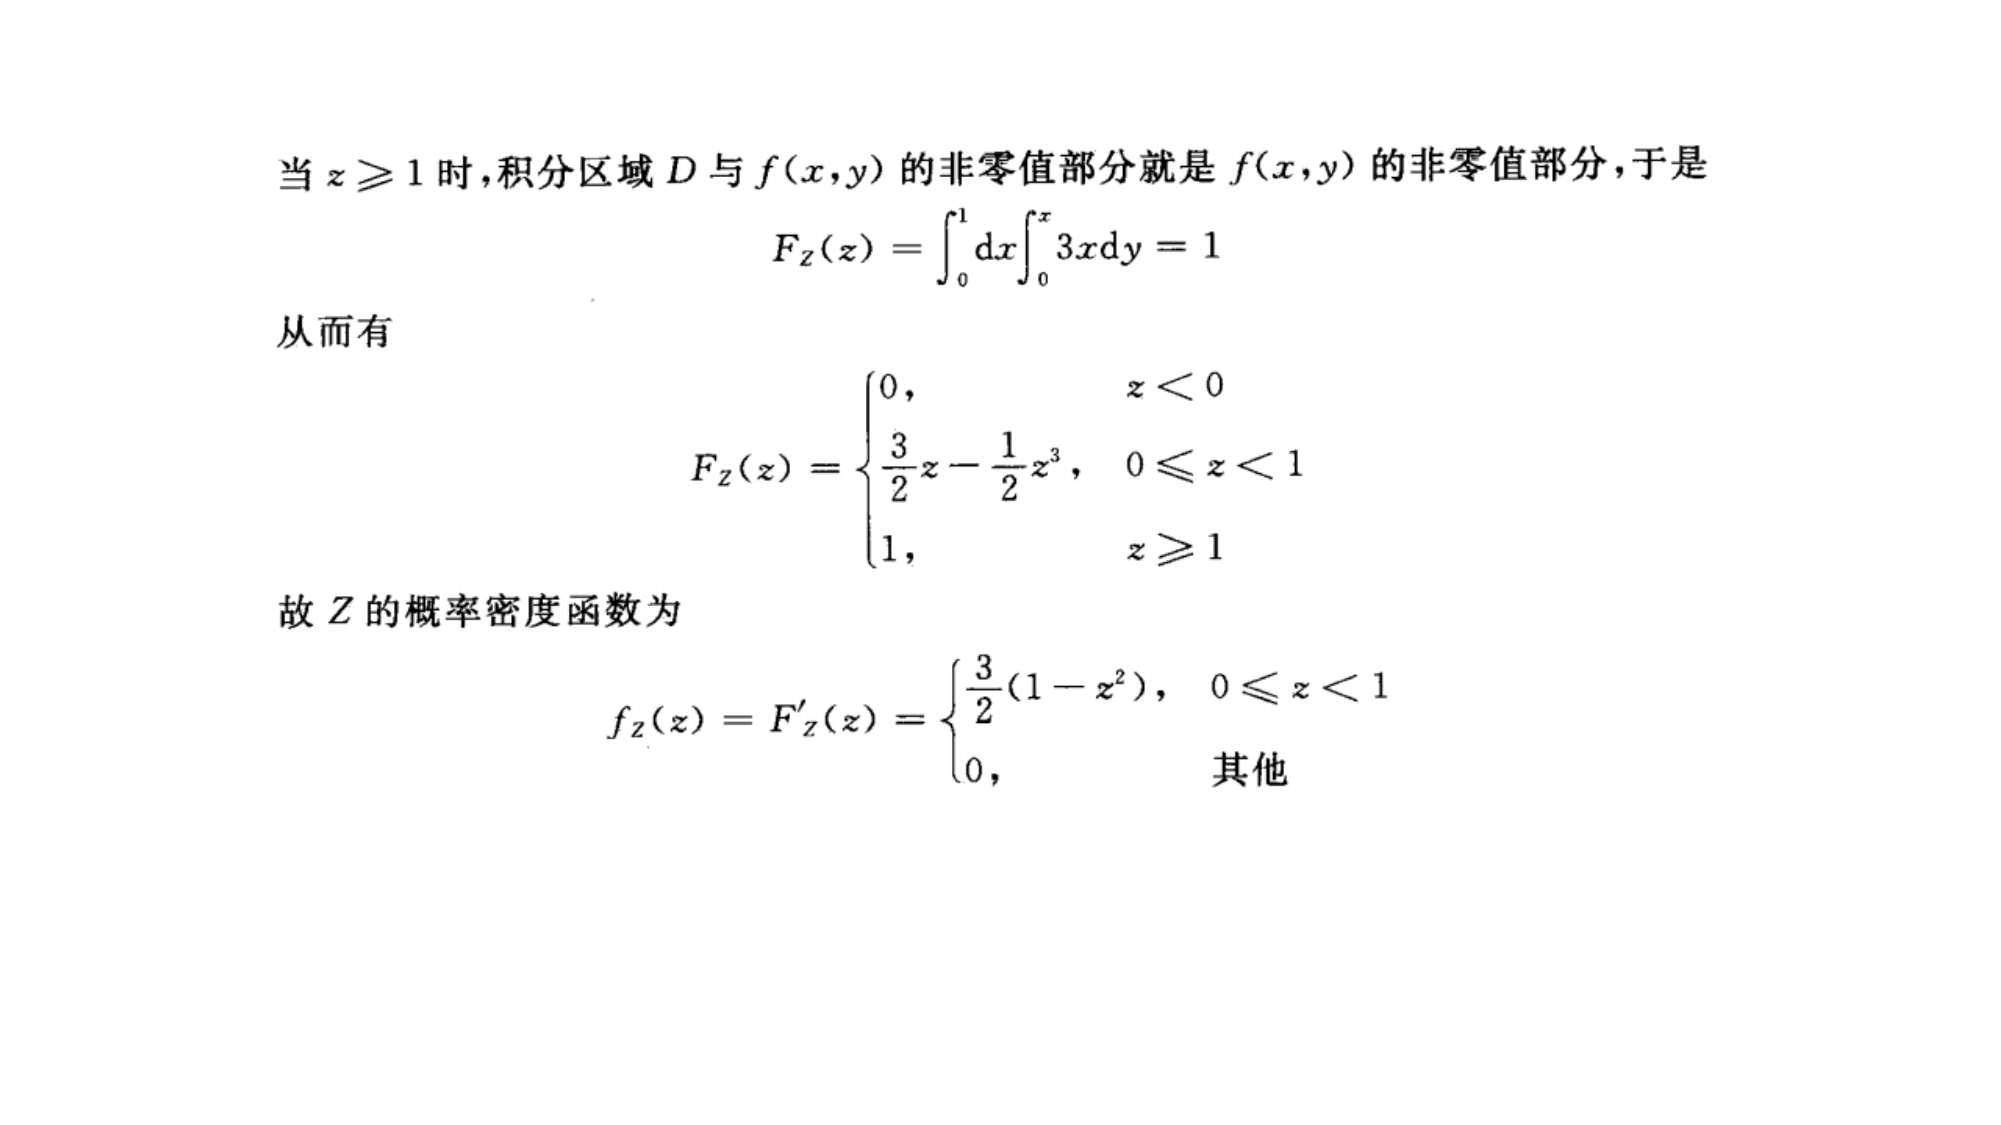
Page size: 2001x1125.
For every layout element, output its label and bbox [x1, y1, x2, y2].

picture [246, 141, 1731, 805]
